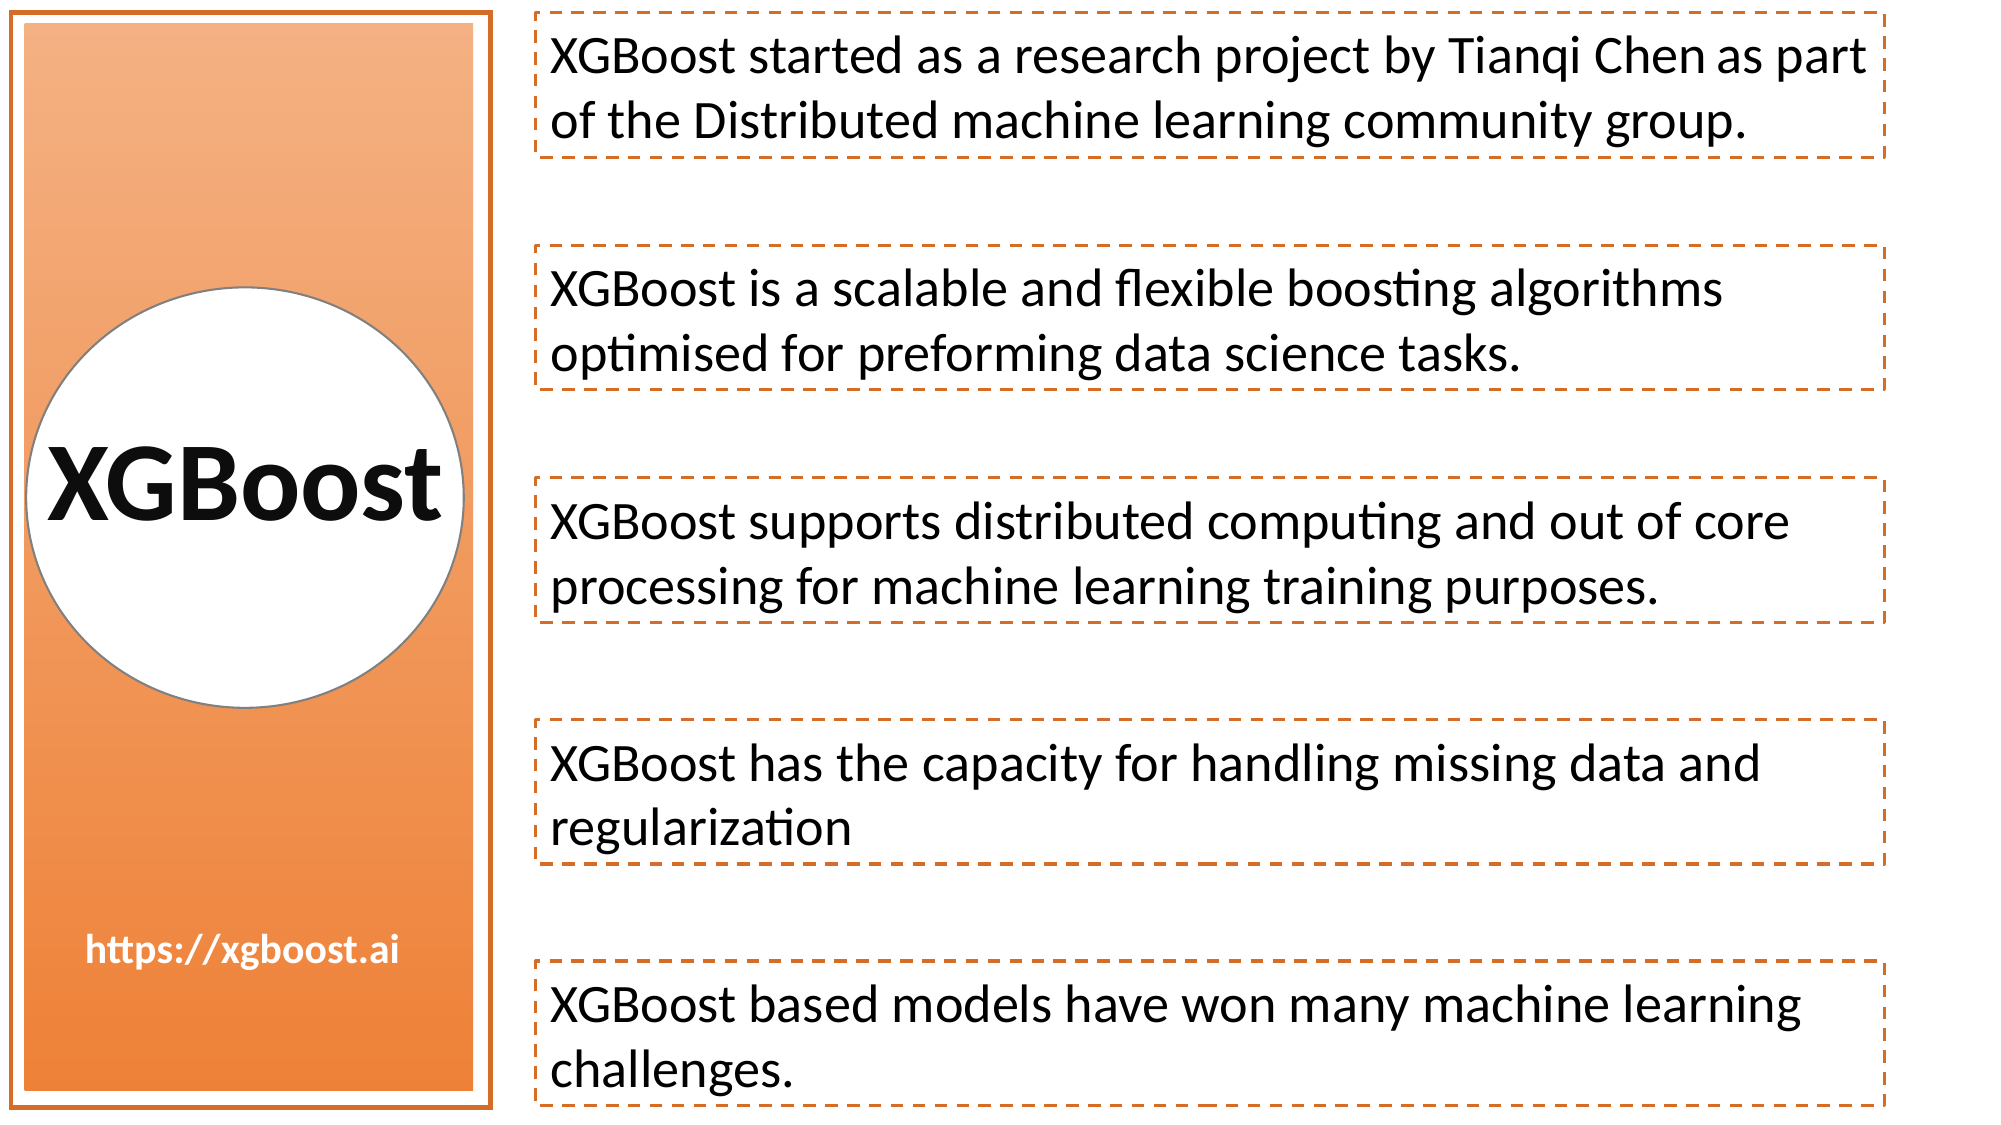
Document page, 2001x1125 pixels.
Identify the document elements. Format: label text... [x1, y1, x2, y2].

text_box XGBoost started as a research project by Tianqi Chen as part of the Distributed machine learning community group. [535, 12, 1885, 158]
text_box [24, 23, 474, 1091]
text_box [10, 11, 492, 1108]
text_box XGBoost supports distributed computing and out of core processing for machine learning training purposes. [535, 477, 1885, 623]
text_box XGBoost is a scalable and flexible boosting algorithms optimised for preforming data science tasks. [535, 245, 1885, 390]
text_box XGBoost based models have won many machine learning challenges. [535, 961, 1885, 1106]
text_box XGBoost has the capacity for handling missing data and regularization [535, 719, 1885, 865]
